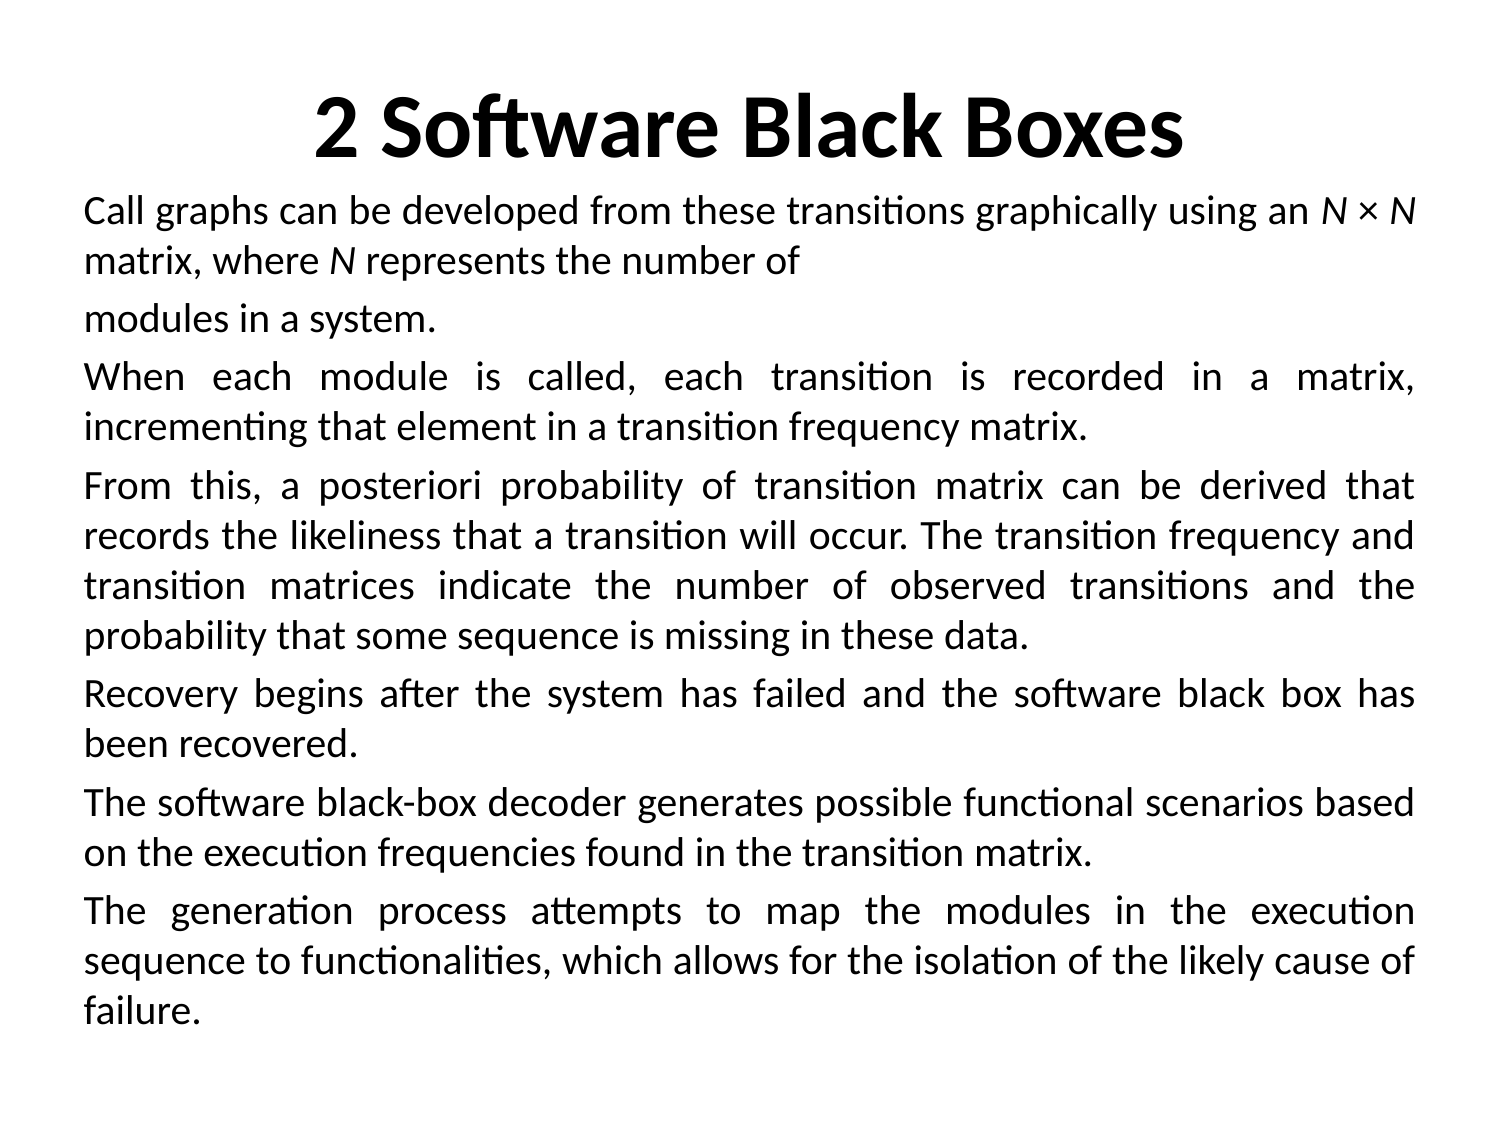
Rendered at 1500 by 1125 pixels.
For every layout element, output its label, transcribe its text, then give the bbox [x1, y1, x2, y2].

title 2 Software Black Boxes [112, 0, 1388, 174]
subtitle Call graphs can be developed from these transitions graphically using an N × N matrix, where N represents the number of modules in a system. When each module is called, each transition is recorded in a matrix, incrementing that element in a transition frequency matrix. From this, a posteriori probability of transition matrix can be derived that records the likeliness that a transition will occur. The transition frequency and transition matrices indicate the number of observed transitions and the probability that some sequence is missing in these data. Recovery begins after the system has failed and the software black box has been recovered. The software black-box decoder generates possible functional scenarios based on the execution frequencies found in the transition matrix. The generation process attempts to map the modules in the execution sequence to functionalities, which allows for the isolation of the likely cause of failure. [68, 174, 1432, 1025]
